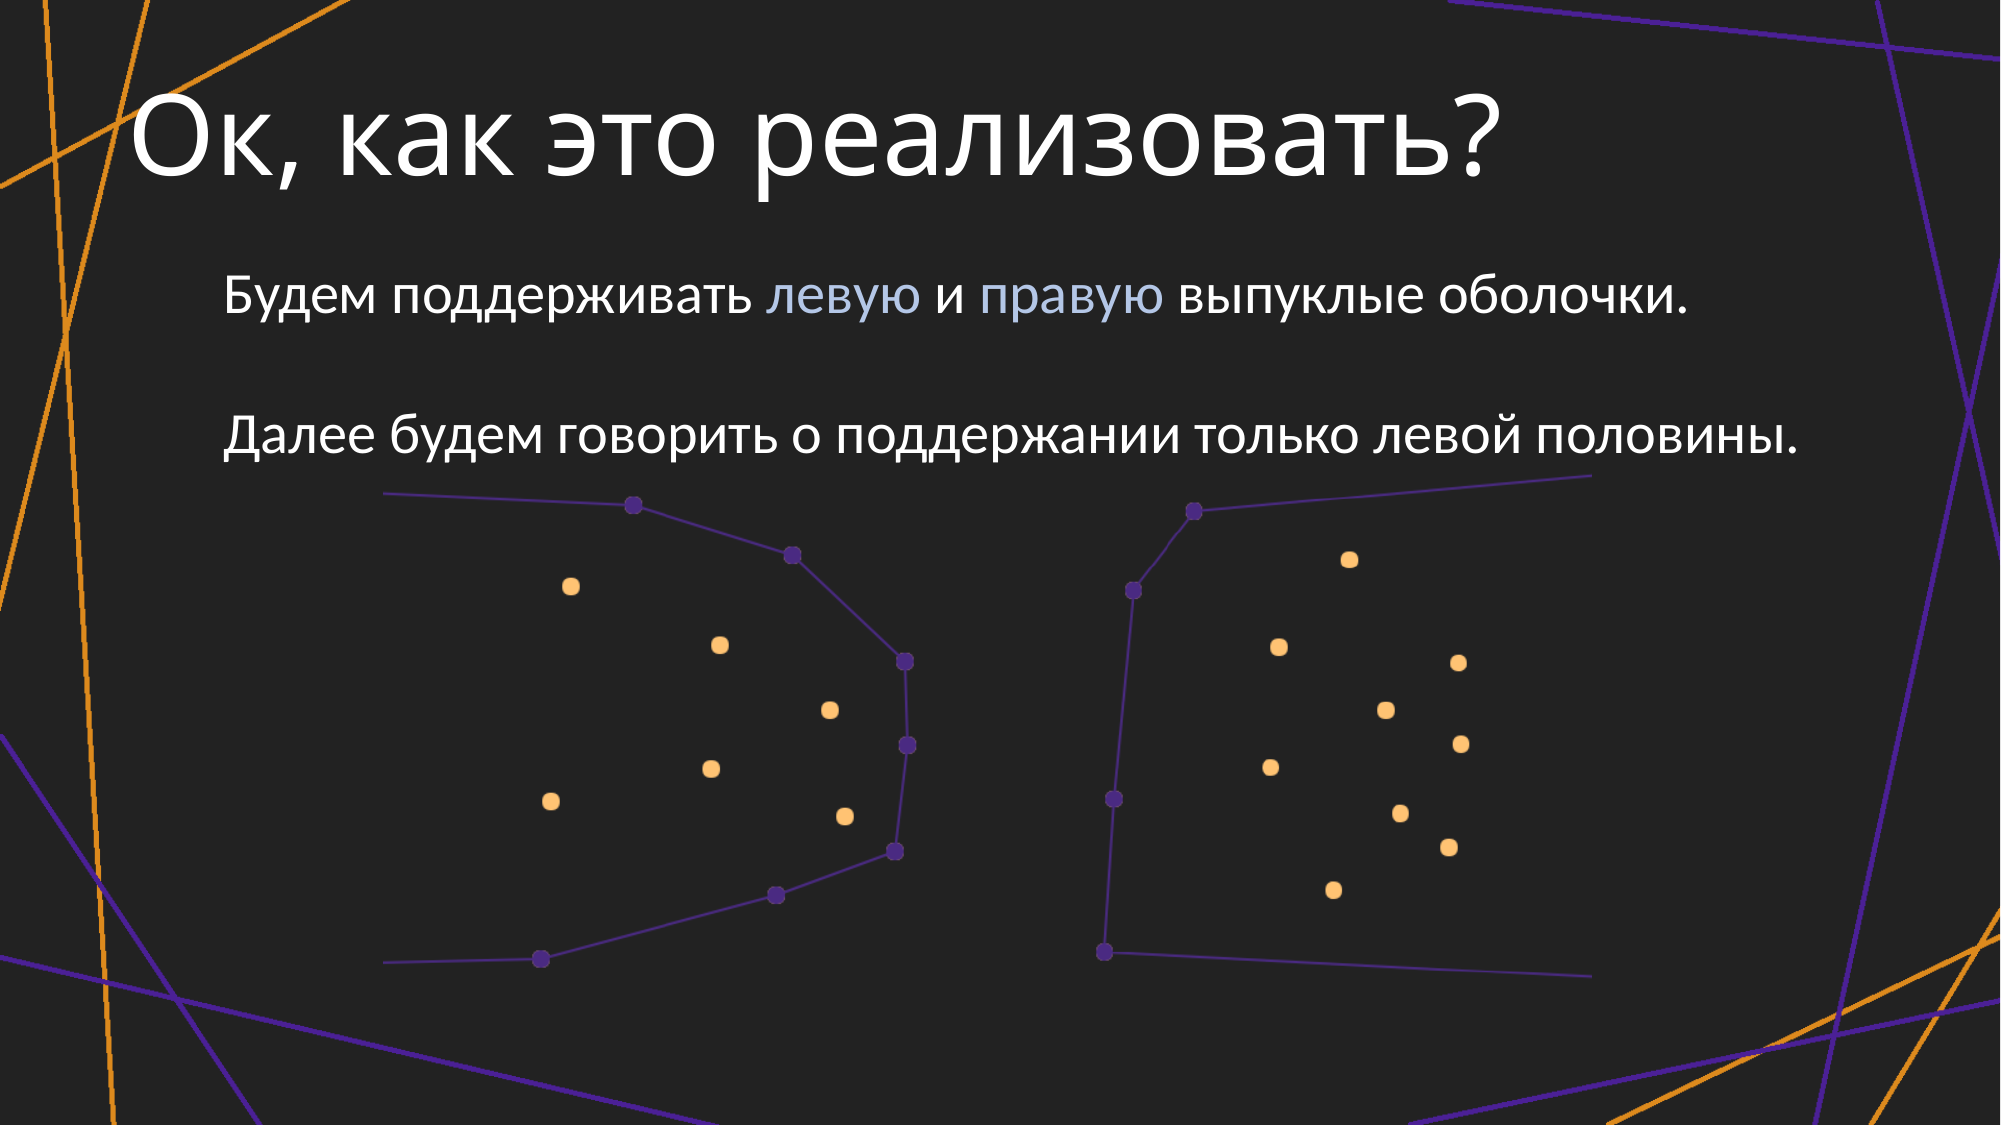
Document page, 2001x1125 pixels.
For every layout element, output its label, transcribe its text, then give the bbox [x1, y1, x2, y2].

text_box Ок, как это реализовать? [113, 55, 1548, 206]
picture [0, 0, 2001, 1125]
text_box Будем поддерживать левую и правую выпуклые оболочки. Далее будем говорить о поддержании только левой половины. [208, 247, 1859, 473]
